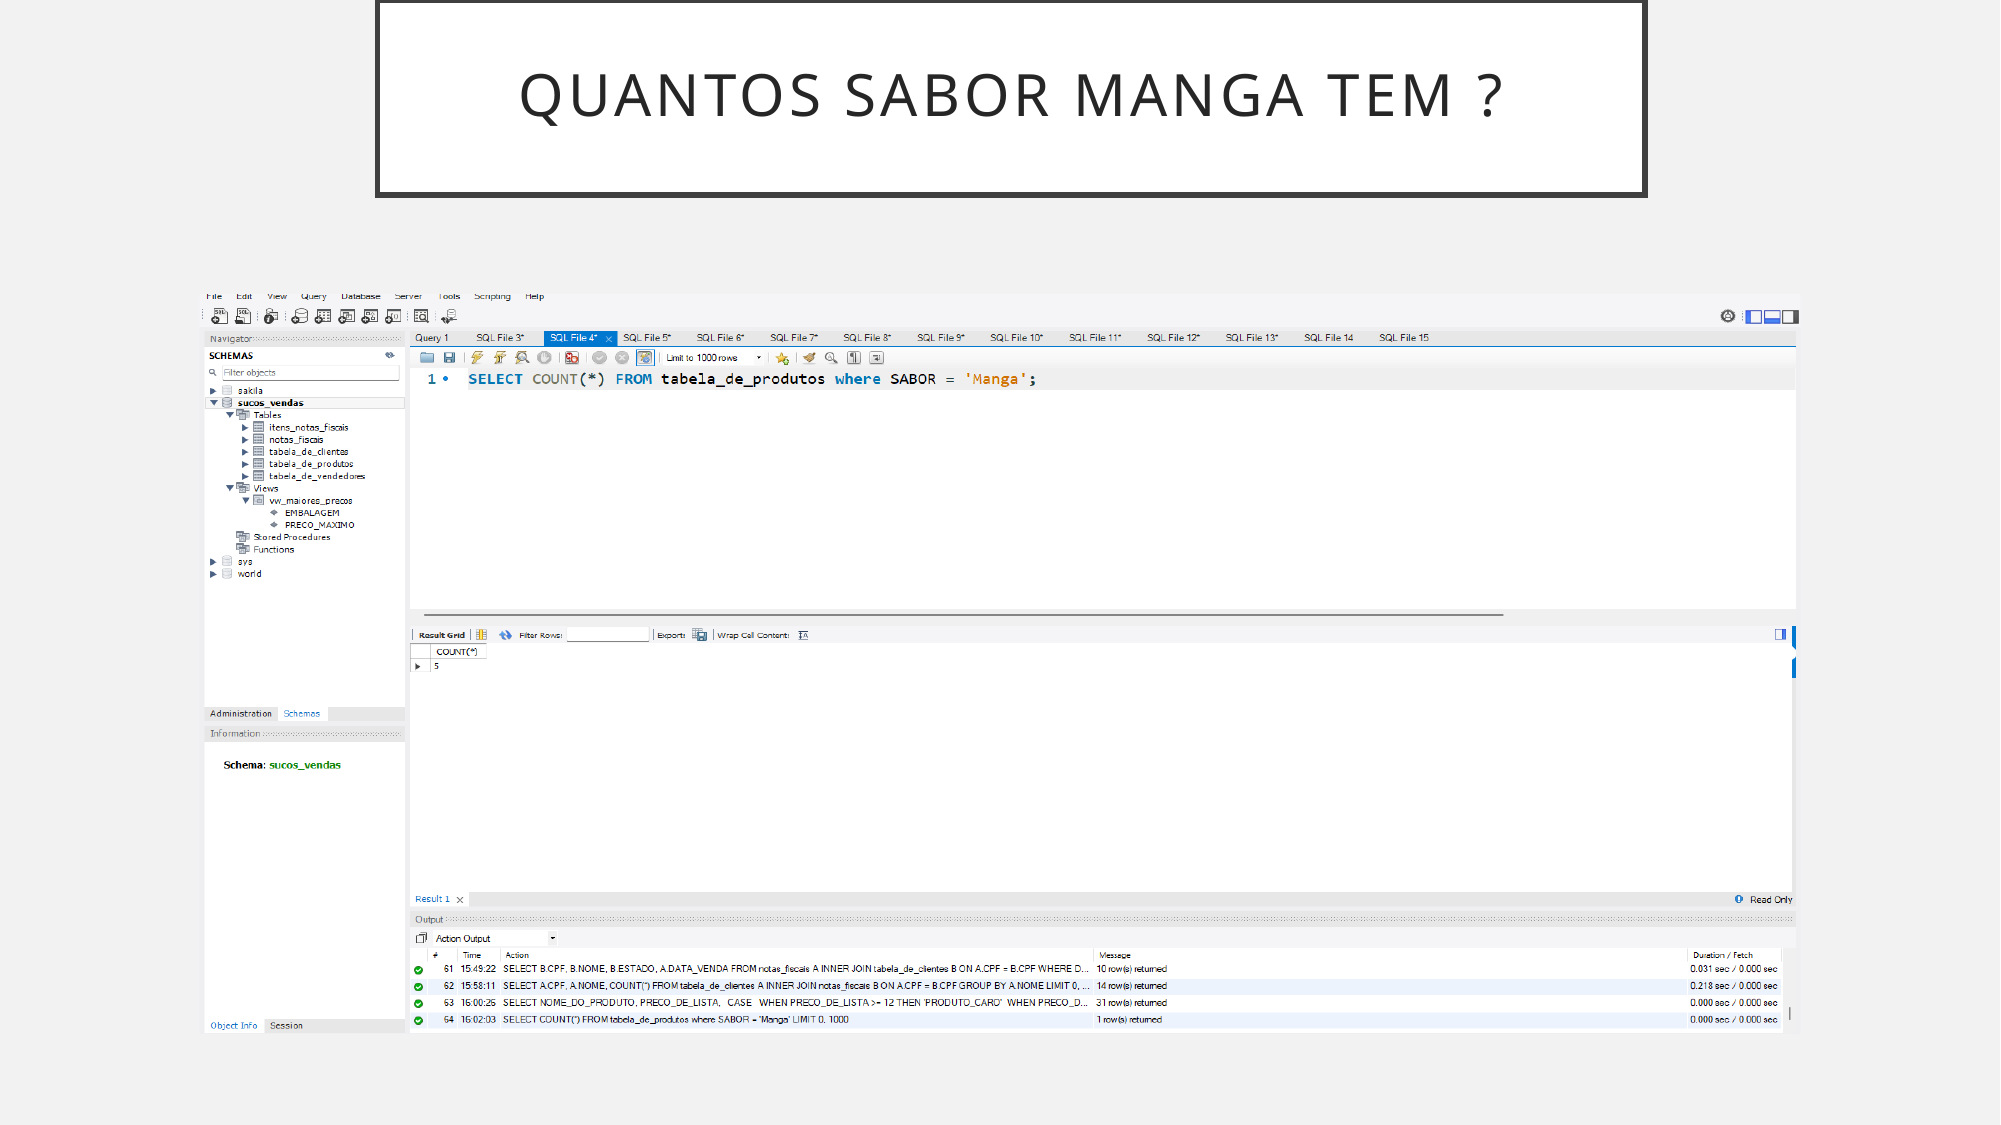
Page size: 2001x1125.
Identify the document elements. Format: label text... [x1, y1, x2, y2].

title Quantos sabor manga tem ? [375, 0, 1648, 198]
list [199, 294, 1801, 1034]
